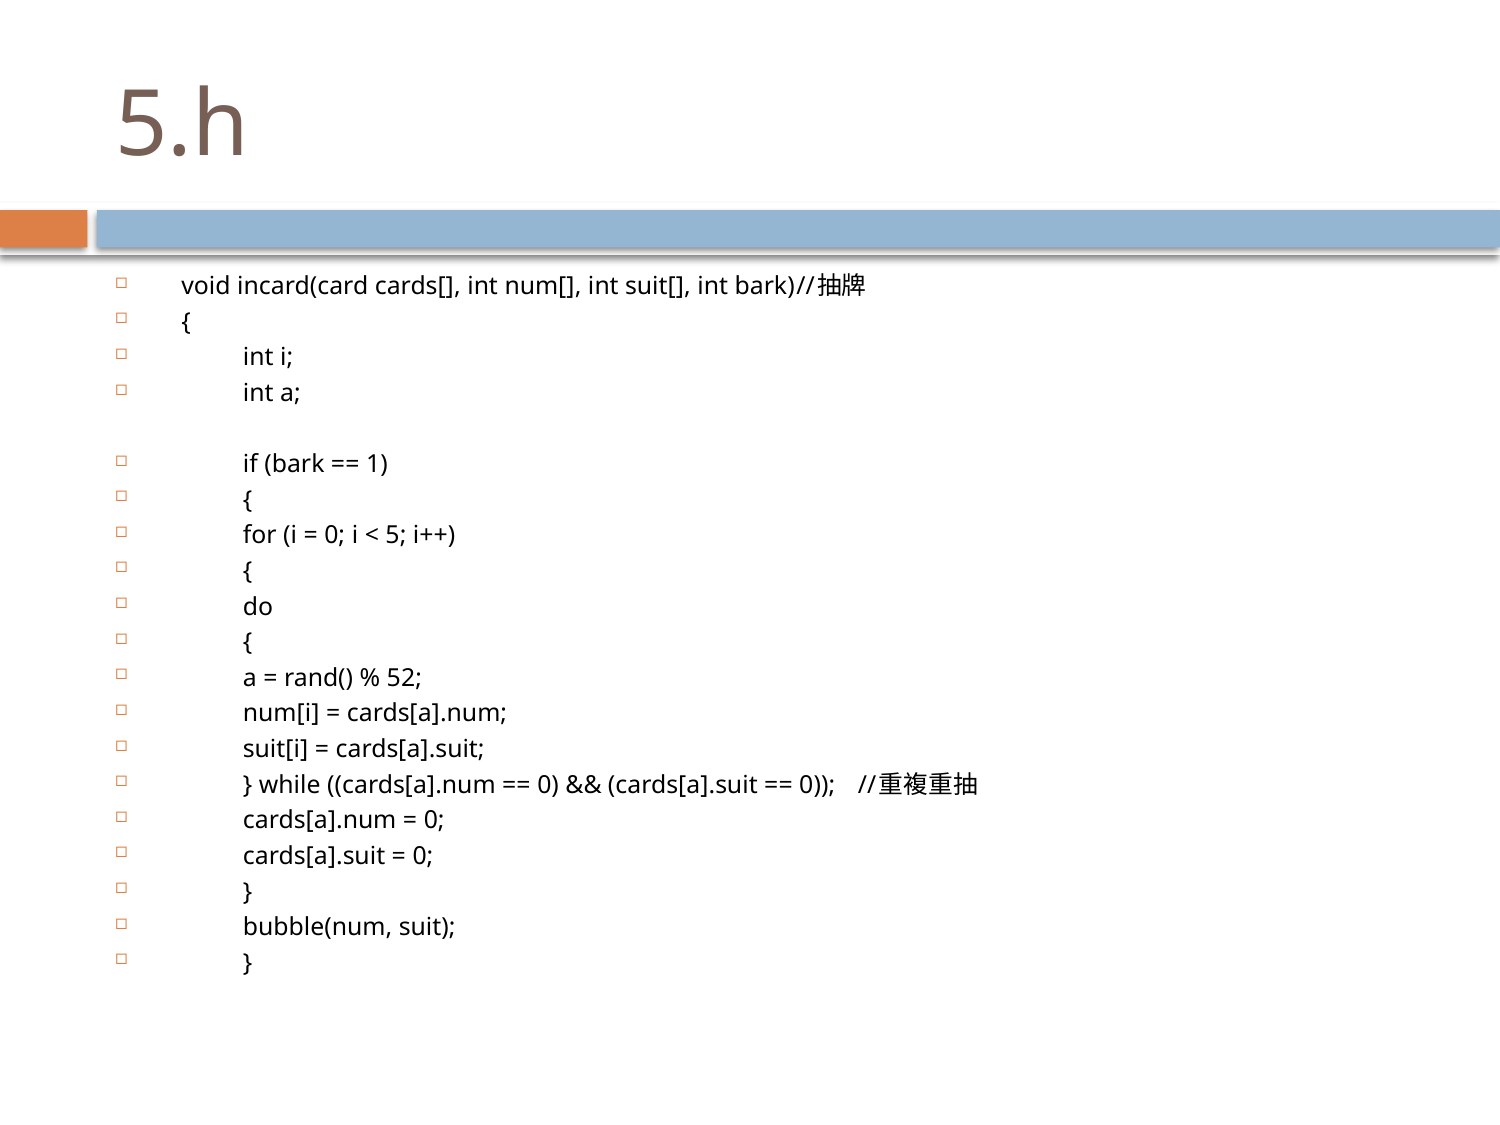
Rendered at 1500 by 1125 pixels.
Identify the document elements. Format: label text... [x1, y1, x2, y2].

list void incard(card cards[], int num[], int suit[], int bark) //抽牌 { int i; int a; if (bark == 1) { for (i = 0; i < 5; i++) { do { a = rand() % 52; num[i] = cards[a].num; suit[i] = cards[a].suit; } while ((cards[a].num == 0) && (cards[a].suit == 0)); //重複重抽 cards[a].num = 0; cards[a].suit = 0; } bubble(num, suit); } [100, 262, 1438, 1000]
title 5.h [100, 37, 1438, 200]
